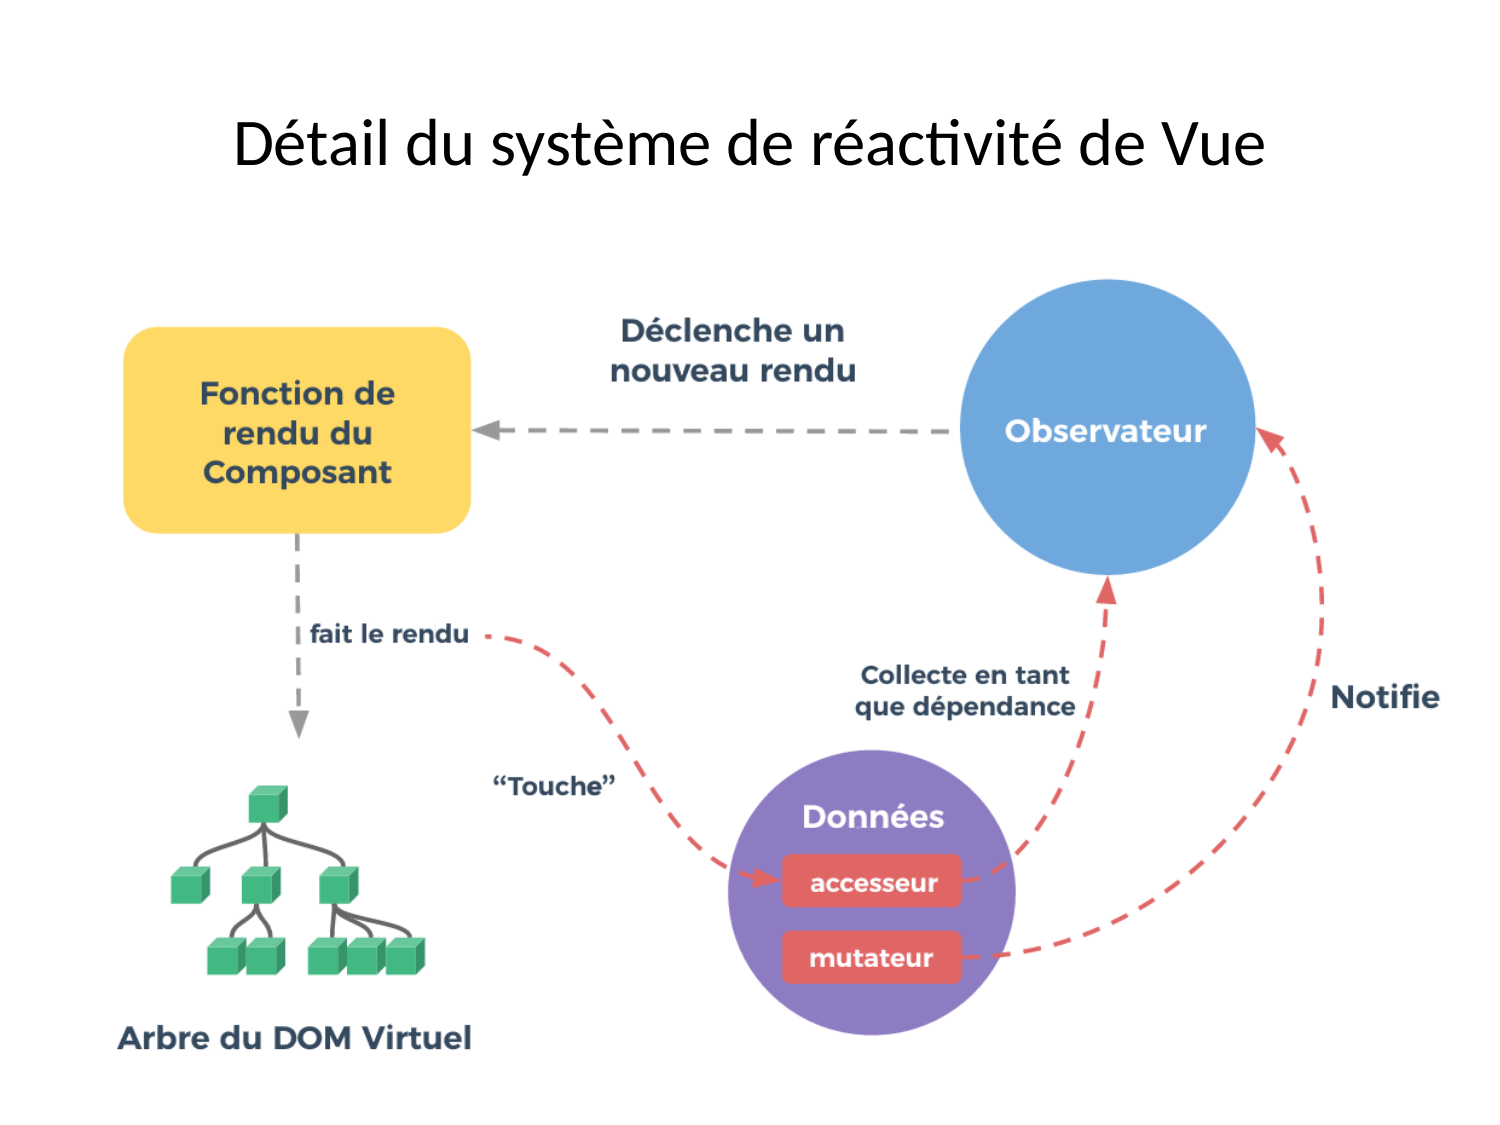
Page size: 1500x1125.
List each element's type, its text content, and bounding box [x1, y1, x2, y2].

title Détail du système de réactivité de Vue [75, 45, 1425, 214]
picture [17, 216, 1468, 1123]
